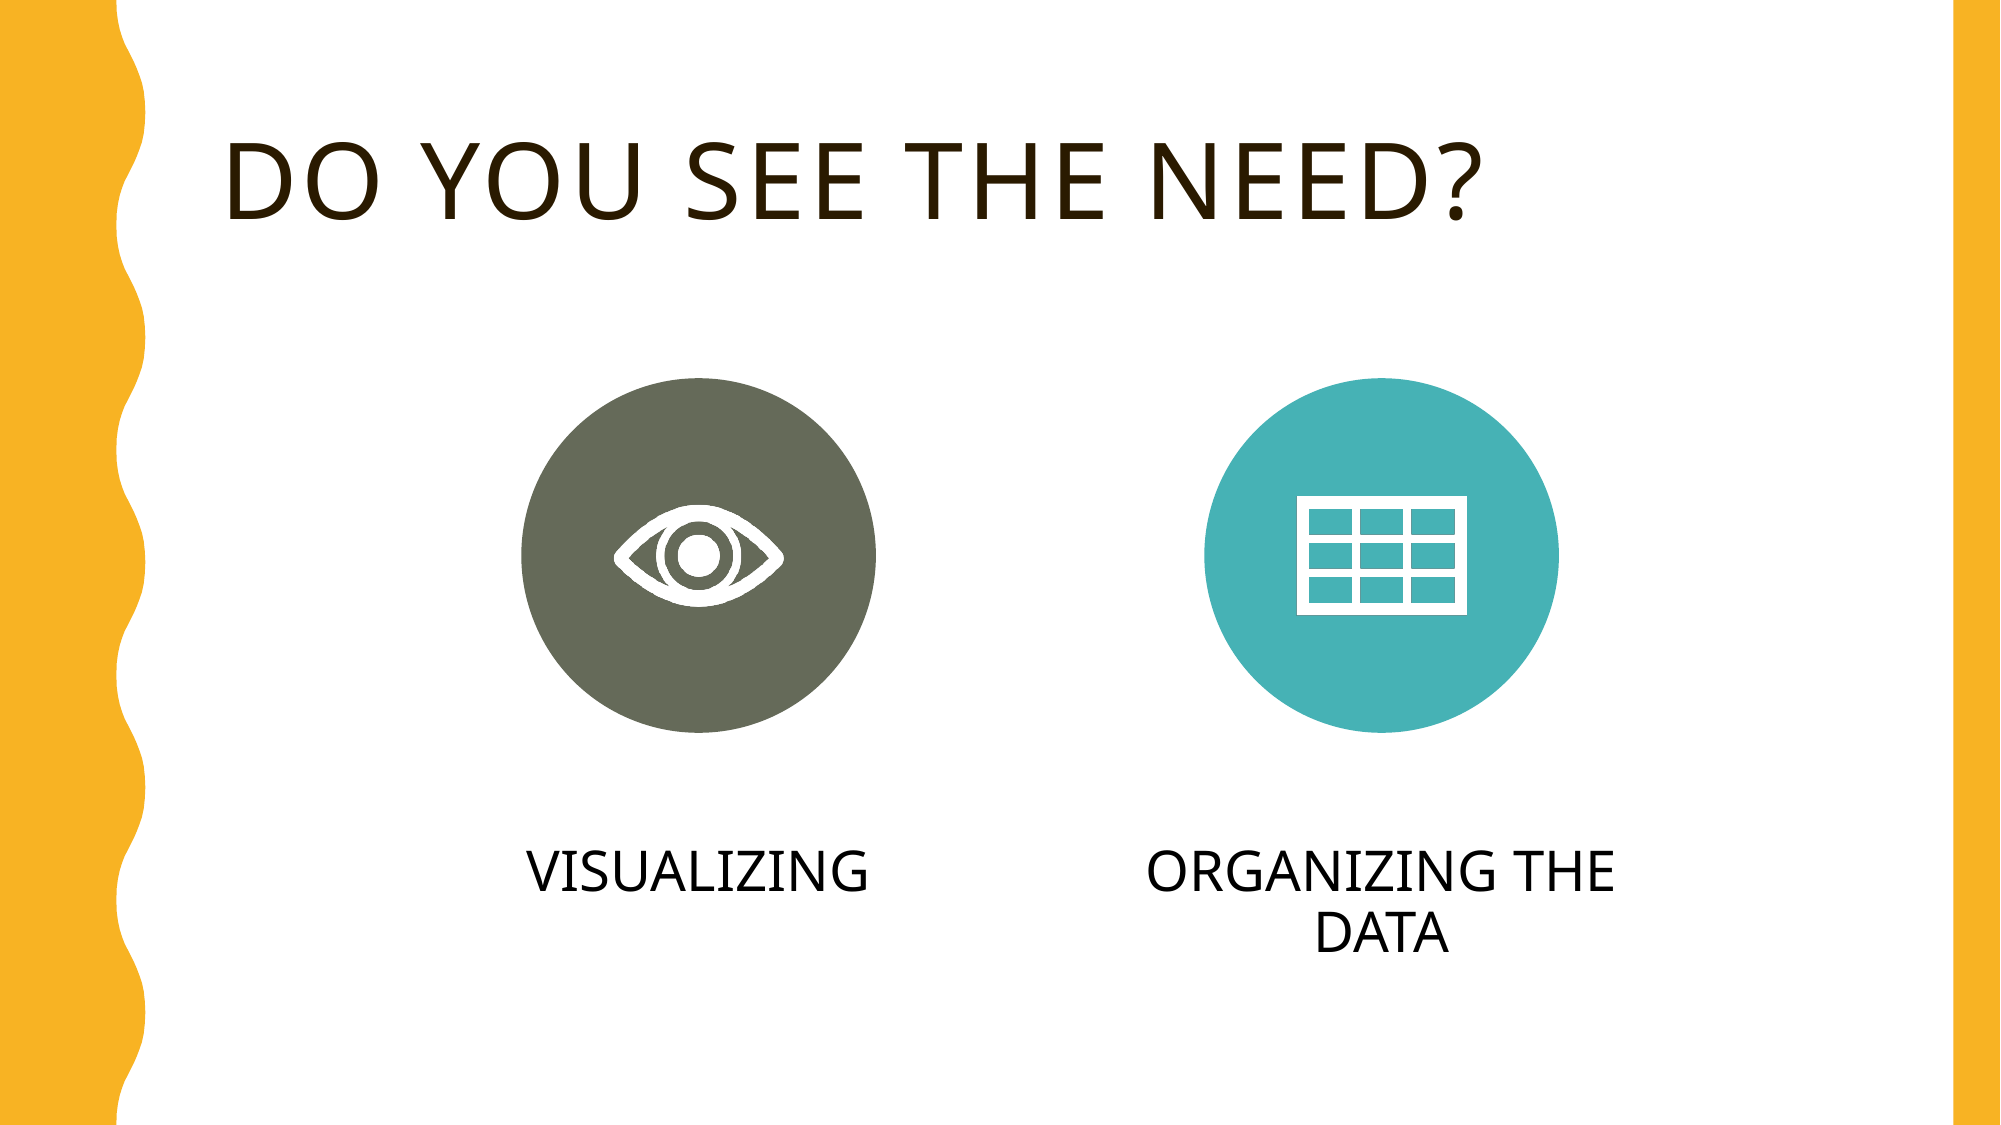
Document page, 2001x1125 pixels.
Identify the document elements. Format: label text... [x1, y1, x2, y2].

text_box [0, 0, 146, 1125]
title Do you see the need? [205, 62, 1875, 308]
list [205, 374, 1875, 965]
text_box [117, 0, 1952, 1125]
text_box [1952, 0, 2000, 1125]
